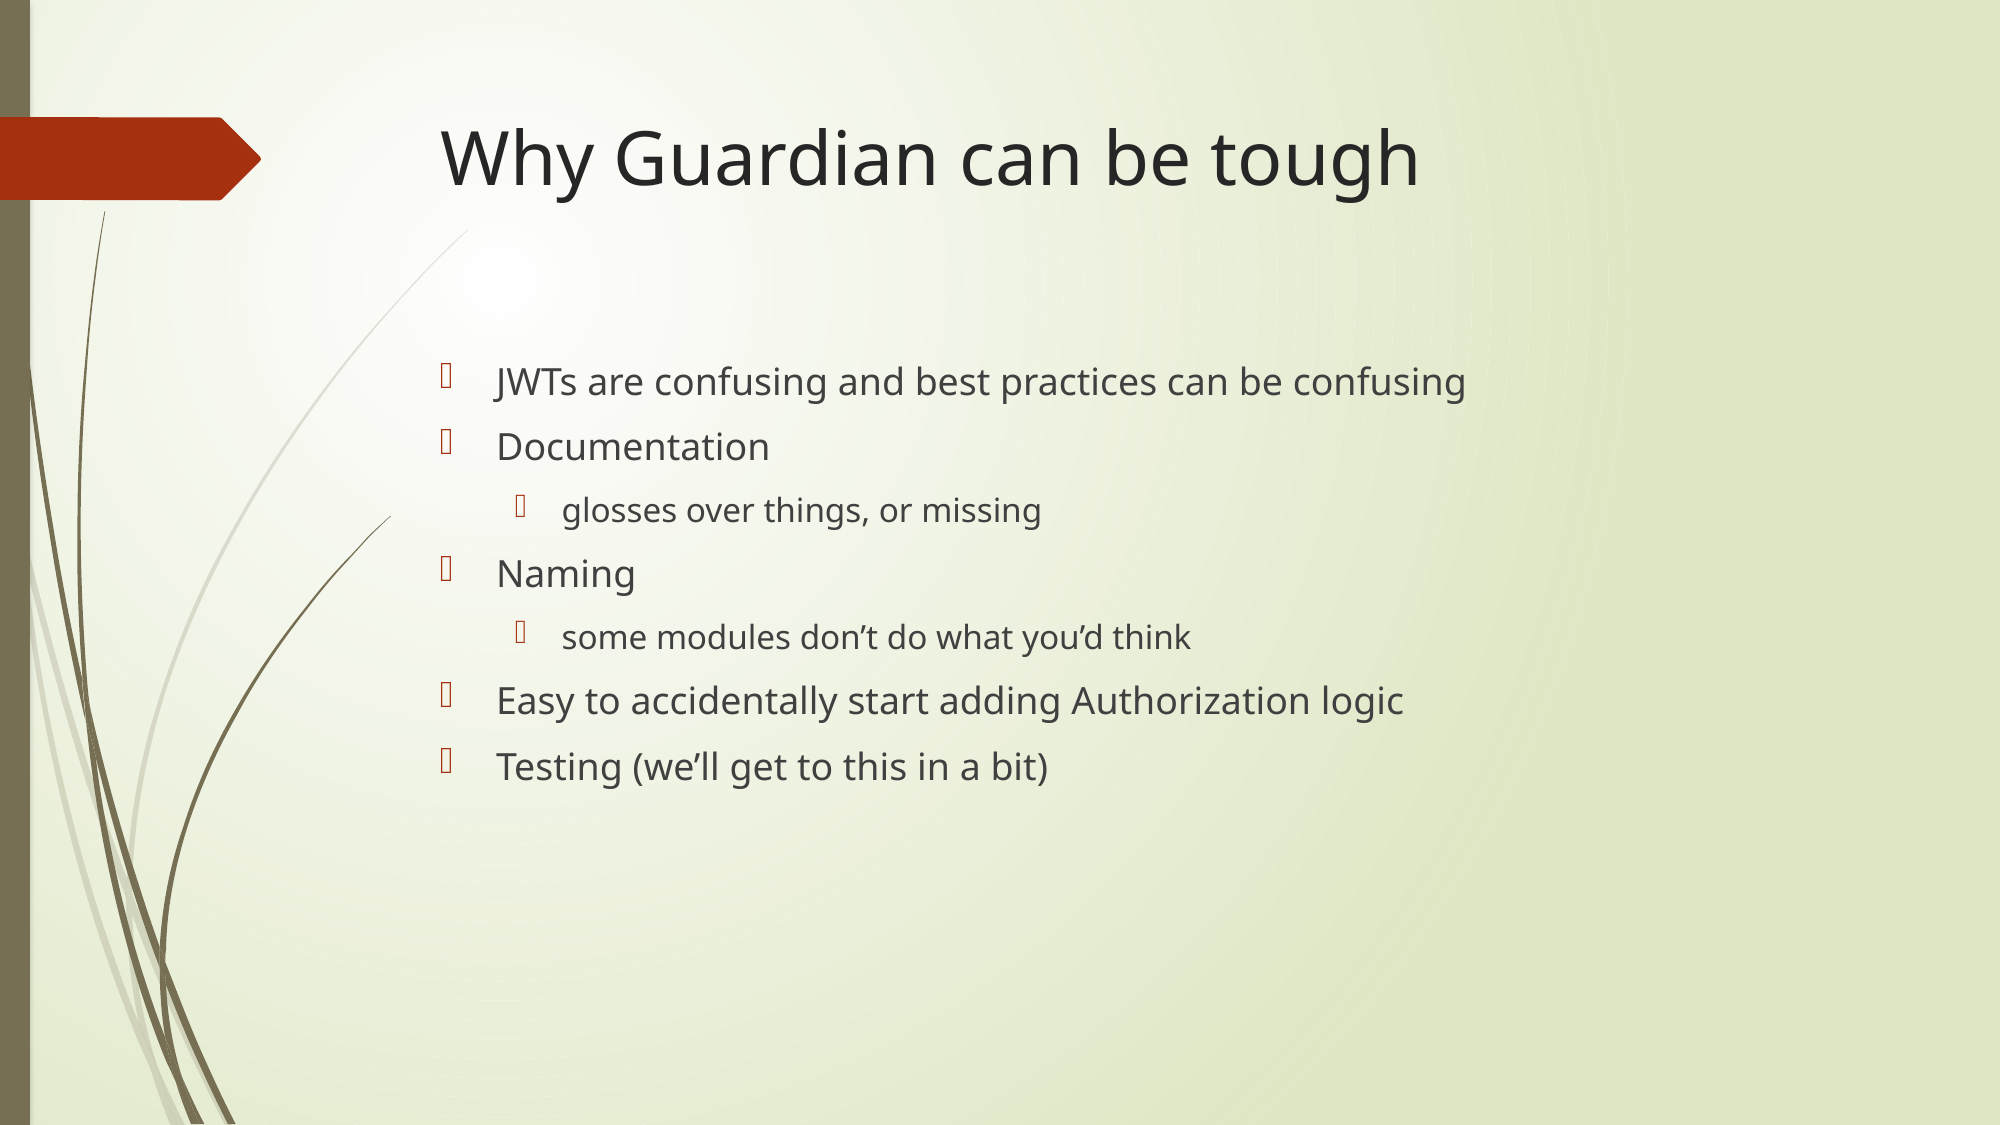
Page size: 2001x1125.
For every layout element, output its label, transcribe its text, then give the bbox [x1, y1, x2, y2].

list JWTs are confusing and best practices can be confusing Documentation glosses over things, or missing Naming some modules don’t do what you’d think Easy to accidentally start adding Authorization logic Testing (we’ll get to this in a bit) [424, 350, 1888, 970]
title Why Guardian can be tough [425, 102, 1888, 313]
